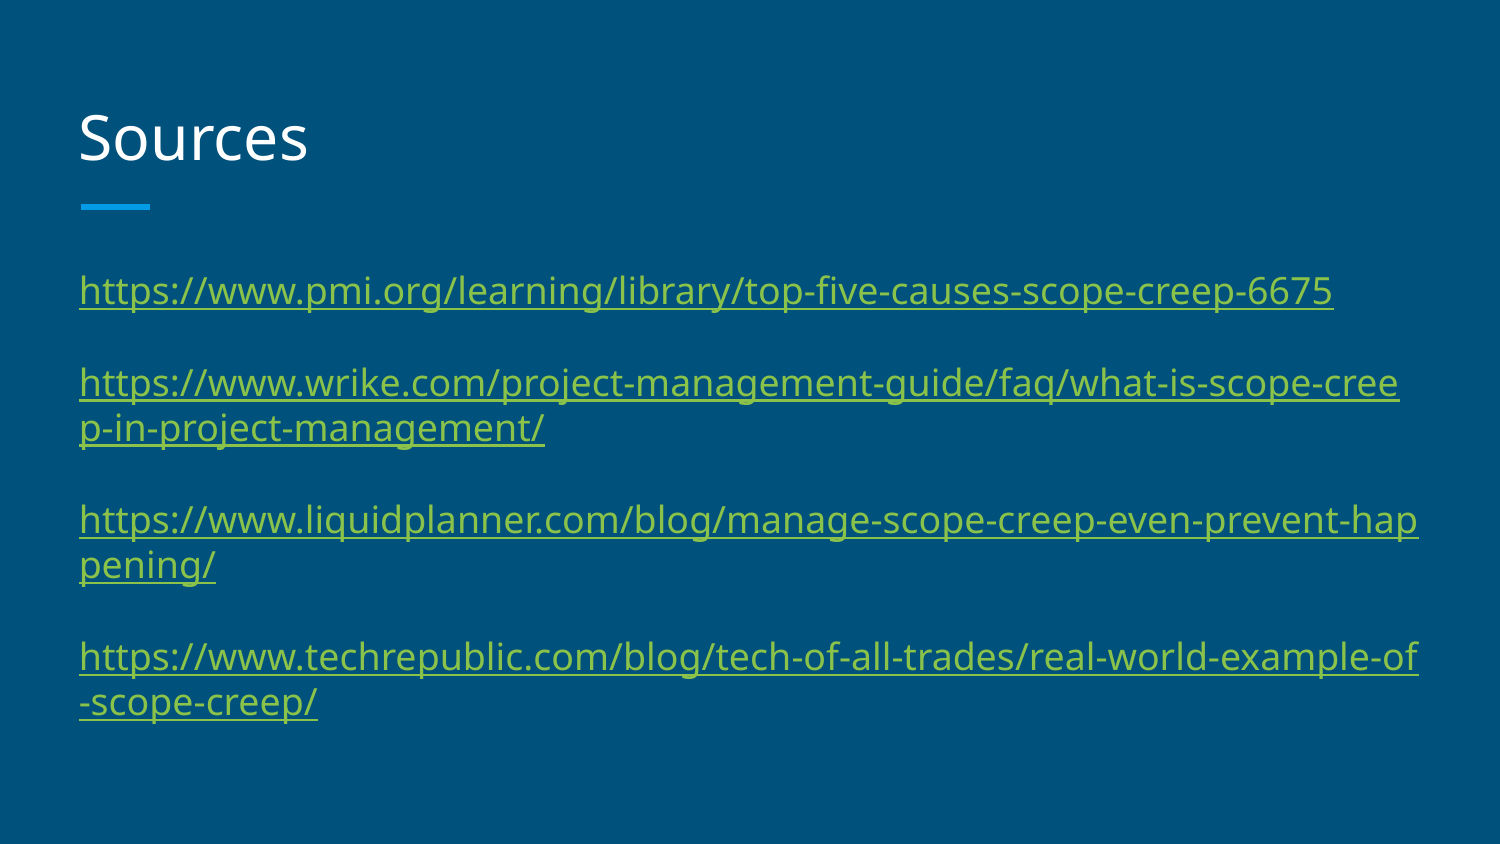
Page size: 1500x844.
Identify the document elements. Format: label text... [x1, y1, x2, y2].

title Sources [63, 75, 1437, 188]
list https://www.pmi.org/learning/library/top-five-causes-scope-creep-6675 https://www.wrike.com/project-management-guide/faq/what-is-scope-creep-in-project-management/ https://www.liquidplanner.com/blog/manage-scope-creep-even-prevent-happening/ https://www.techrepublic.com/blog/tech-of-all-trades/real-world-example-of-scope-creep/ [63, 244, 1437, 750]
